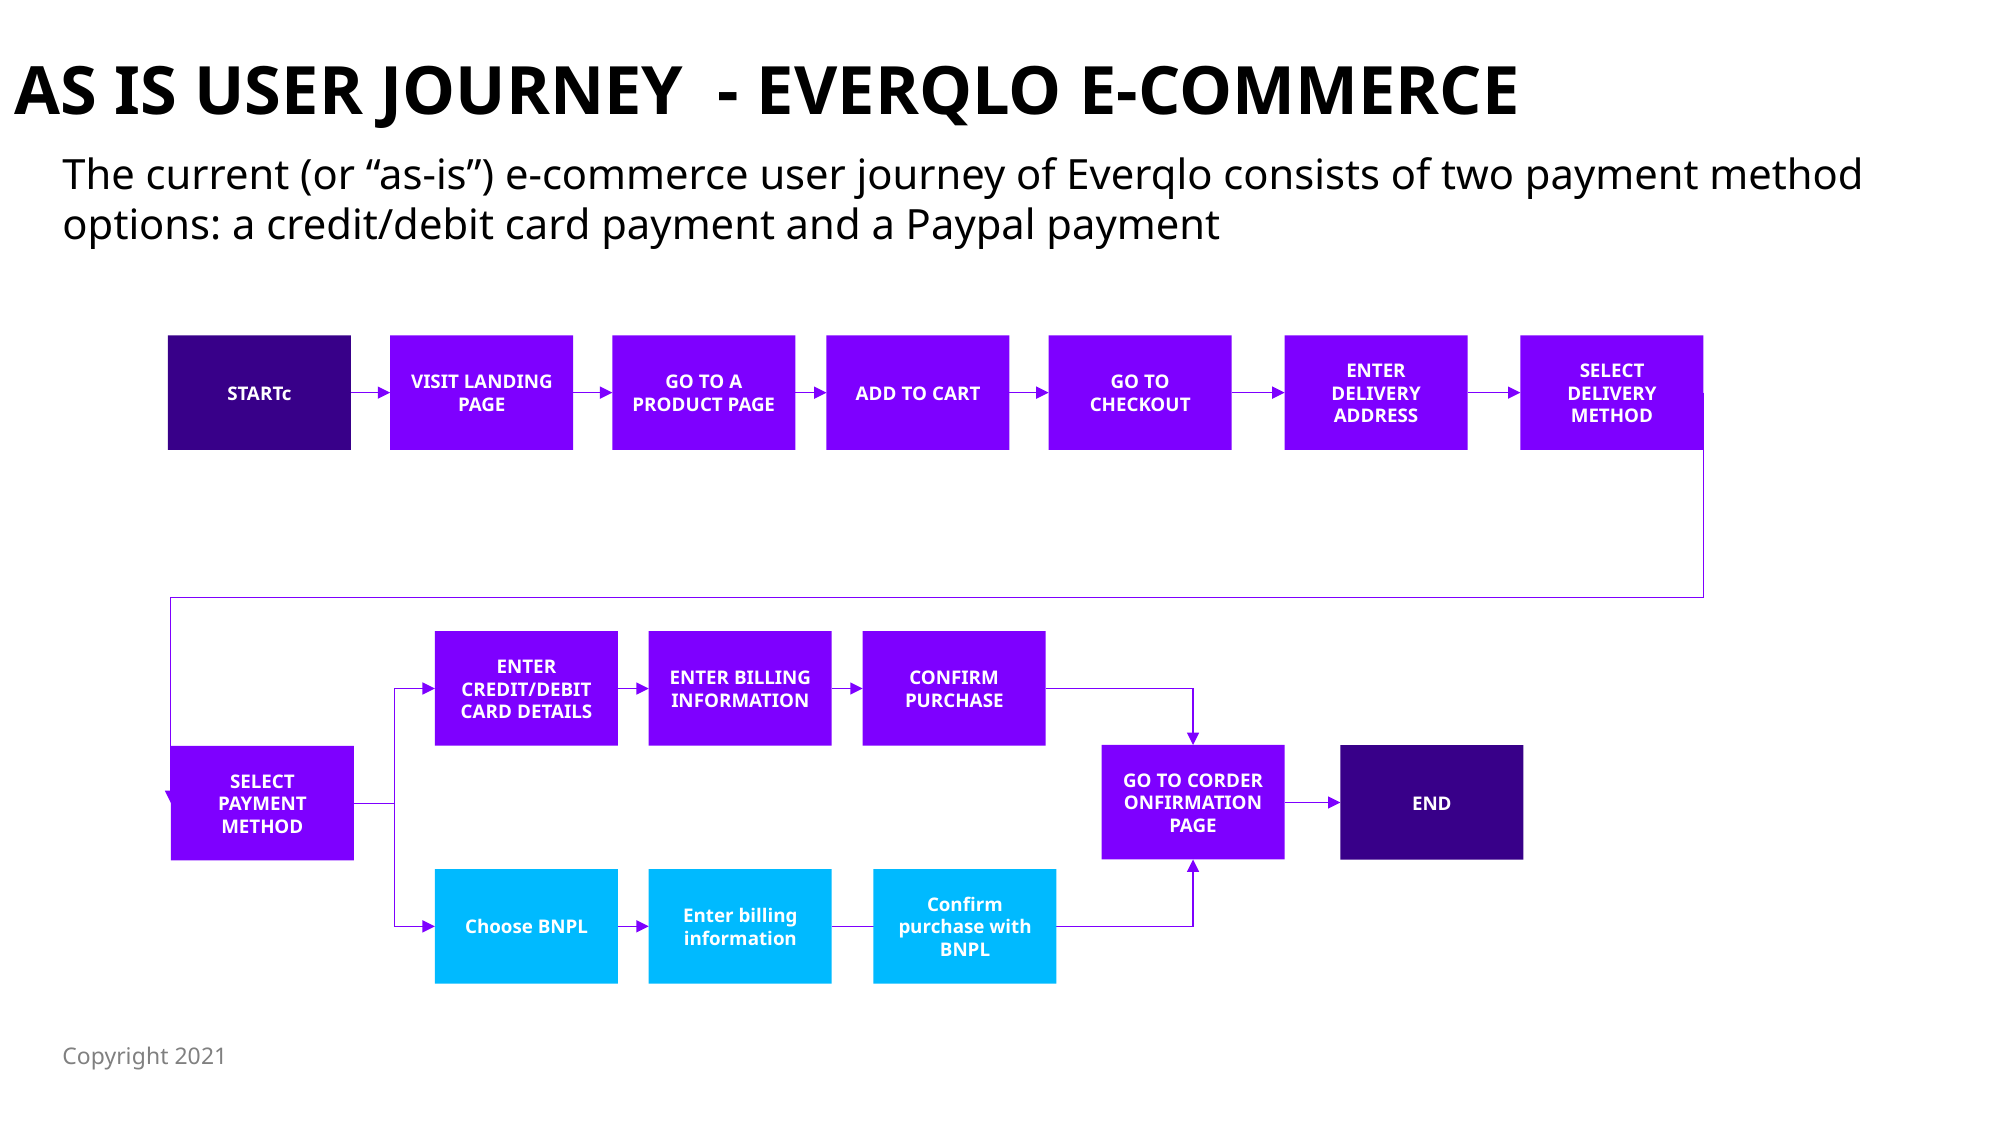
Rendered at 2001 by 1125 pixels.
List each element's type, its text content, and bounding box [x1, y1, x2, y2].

text_box GO TO CORDER ONFIRMATION PAGE [1101, 804, 1286, 860]
text_box END [1339, 804, 1524, 861]
text_box Copyright 2021 [62, 1041, 1918, 1077]
text_box STARTc [167, 334, 352, 451]
text_box SELECT PAYMENT METHOD [170, 804, 353, 861]
text_box Choose BNPL [434, 868, 619, 985]
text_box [170, 392, 1704, 804]
text_box Confirm purchase with BNPL [872, 927, 1057, 985]
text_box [1045, 688, 1193, 745]
text_box ADD TO CART [825, 334, 1010, 392]
text_box VISIT LANDING PAGE [389, 334, 574, 392]
text_box GO TO A PRODUCT PAGE [611, 334, 796, 392]
title AS IS User journey - Everqlo e-commerce [0, 62, 1825, 125]
text_box The current (or “as-is”) e-commerce user journey of Everqlo consists of two payment method options: a credit/debit card payment and a Paypal payment [62, 147, 1918, 256]
text_box GO TO CHECKOUT [1048, 334, 1233, 392]
text_box Enter billing information [648, 868, 833, 985]
text_box ENTER DELIVERY ADDRESS [1284, 334, 1469, 392]
text_box SELECT DELIVERY METHOD [1519, 334, 1704, 392]
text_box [353, 688, 435, 803]
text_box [353, 803, 435, 927]
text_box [831, 859, 1193, 927]
